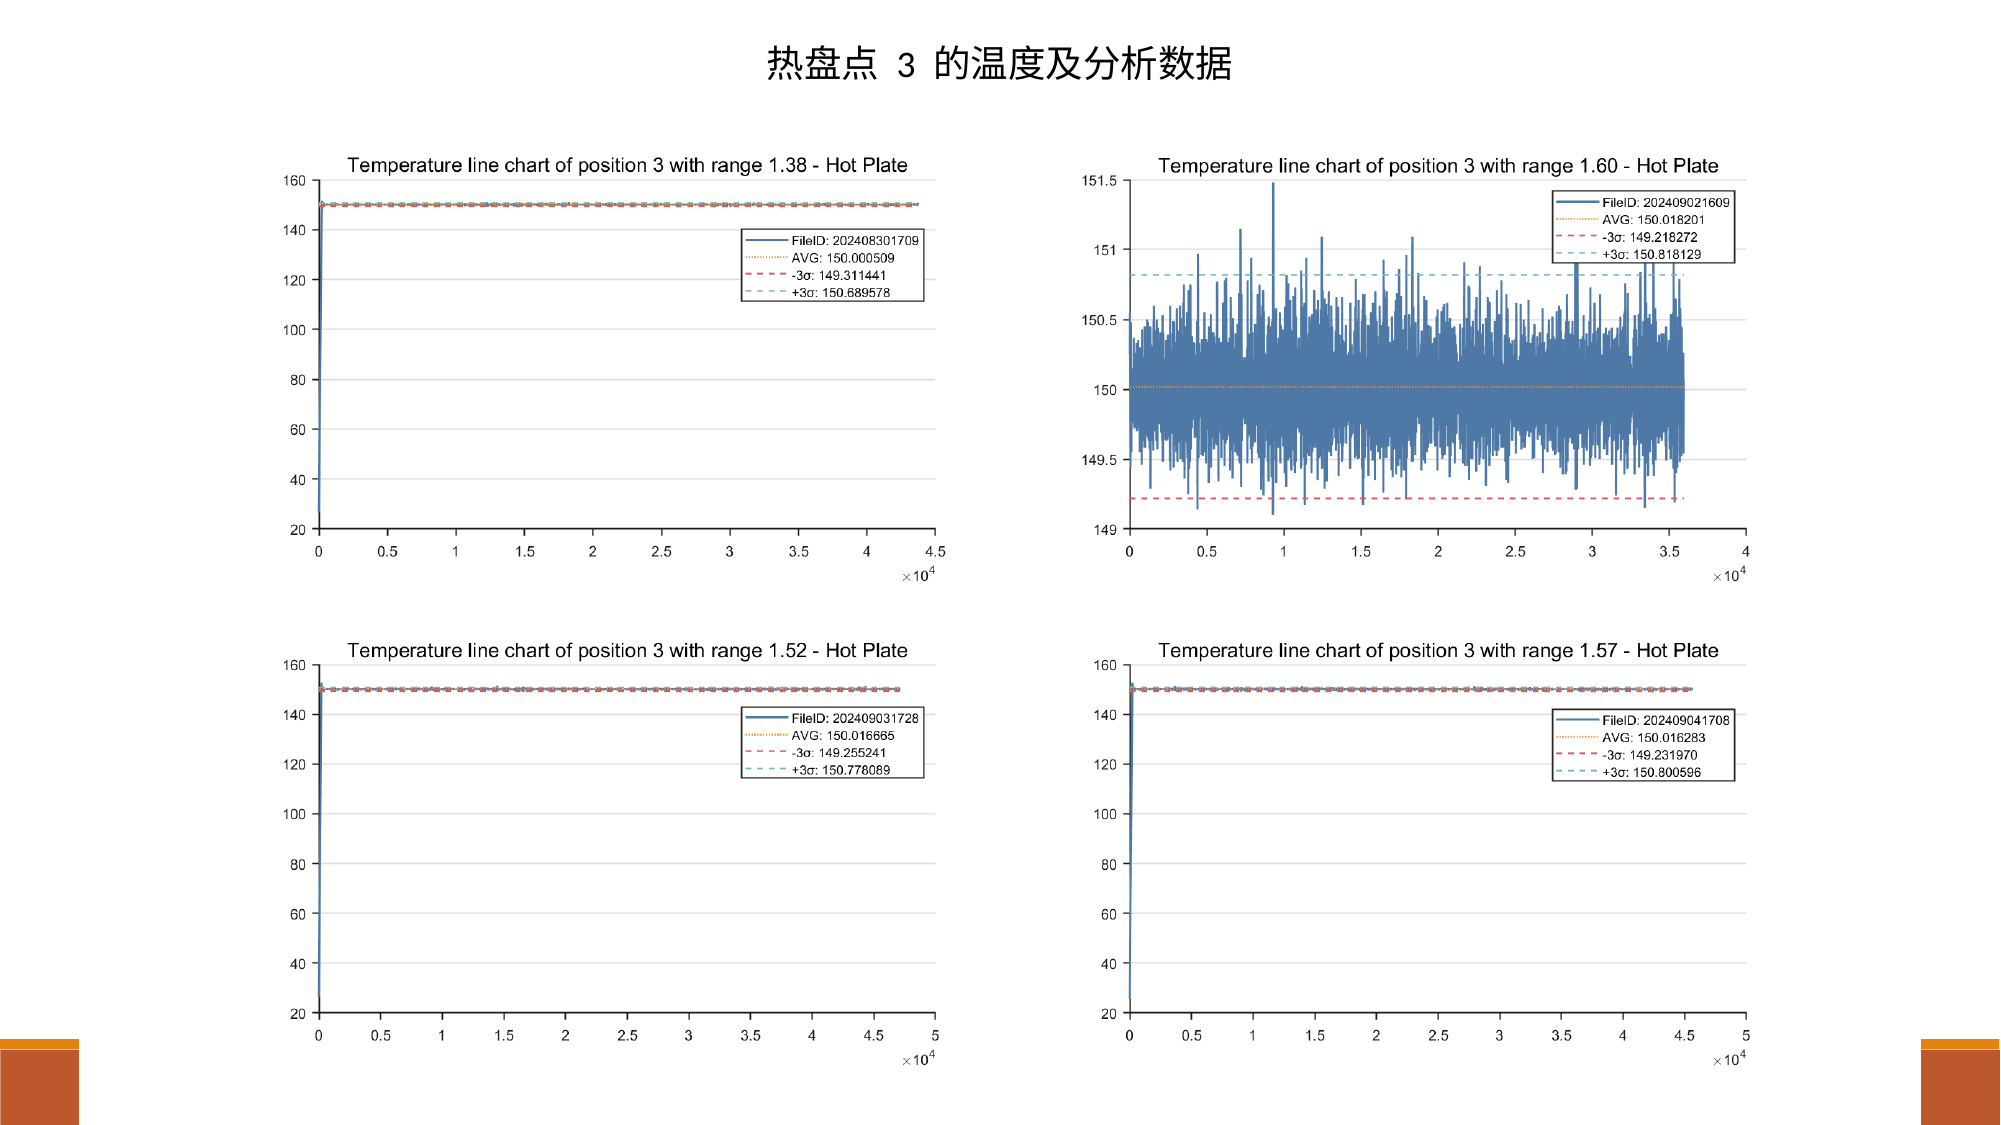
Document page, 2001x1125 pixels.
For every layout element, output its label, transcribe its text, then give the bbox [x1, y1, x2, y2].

text_box 热盘点 3 的温度及分析数据 [585, 32, 1415, 92]
picture [78, 103, 1922, 1125]
